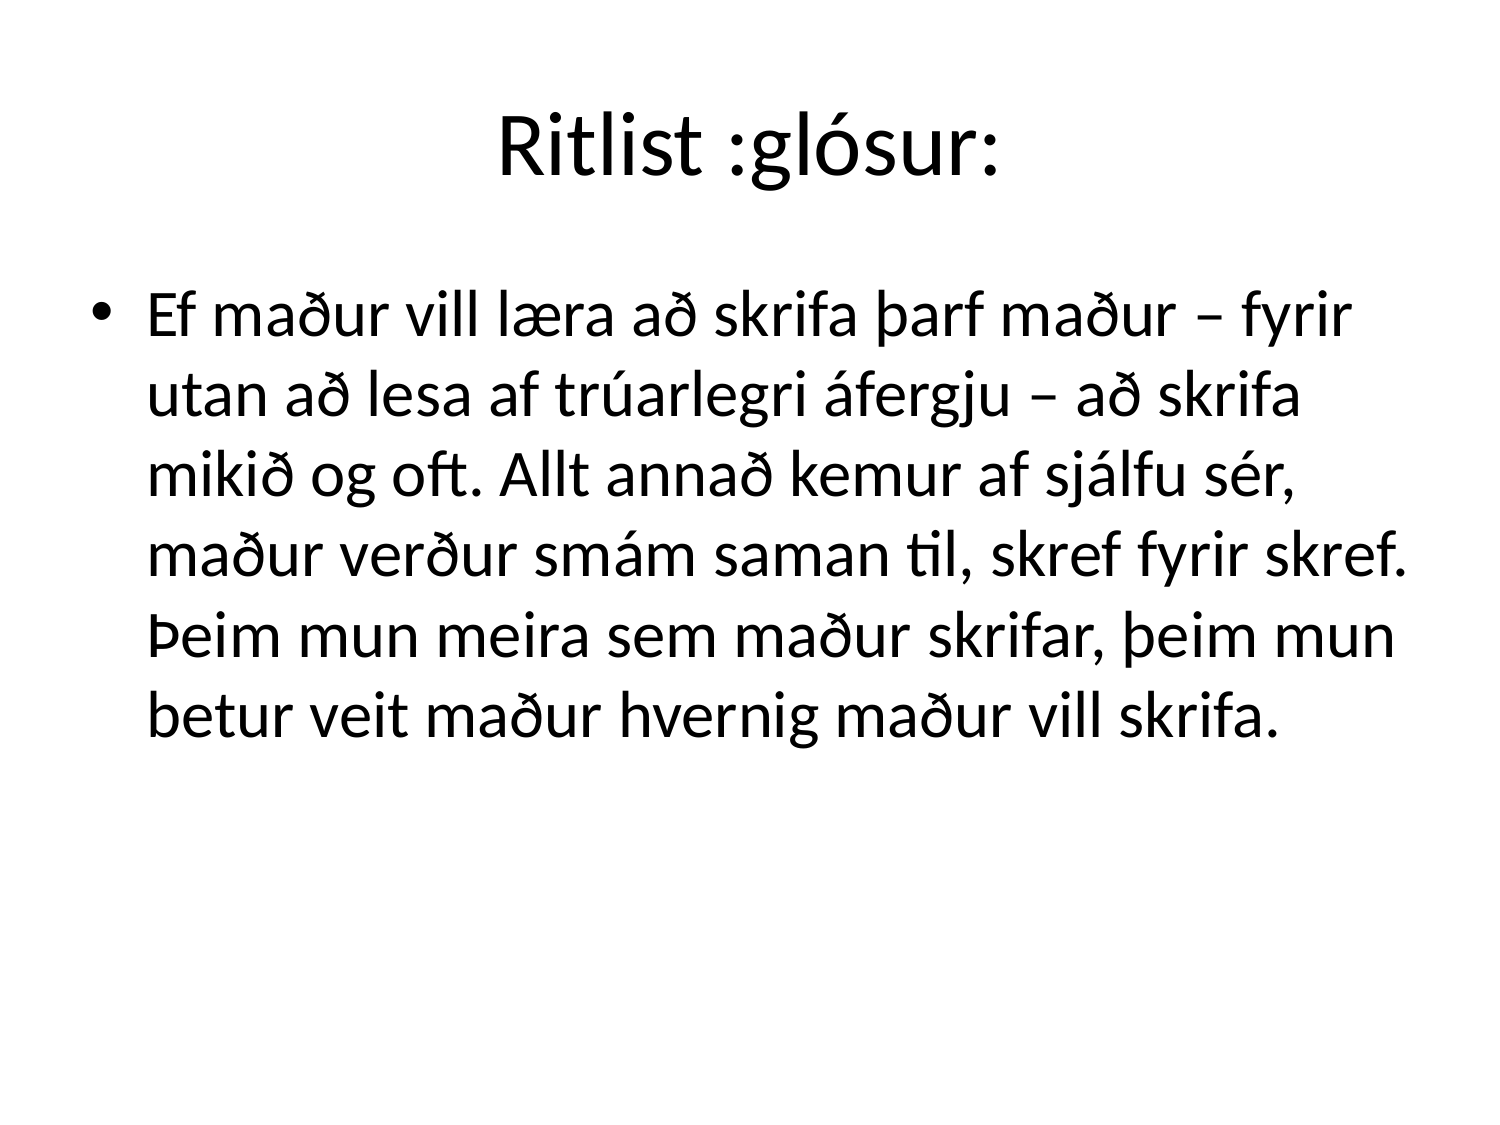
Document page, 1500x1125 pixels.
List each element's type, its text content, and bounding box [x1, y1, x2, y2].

title Ritlist :glósur: [75, 45, 1425, 233]
list Ef maður vill læra að skrifa þarf maður – fyrir utan að lesa af trúarlegri áfergju – að skrifa mikið og oft. Allt annað kemur af sjálfu sér, maður verður smám saman til, skref fyrir skref. Þeim mun meira sem maður skrifar, þeim mun betur veit maður hvernig maður vill skrifa. [75, 262, 1425, 1083]
